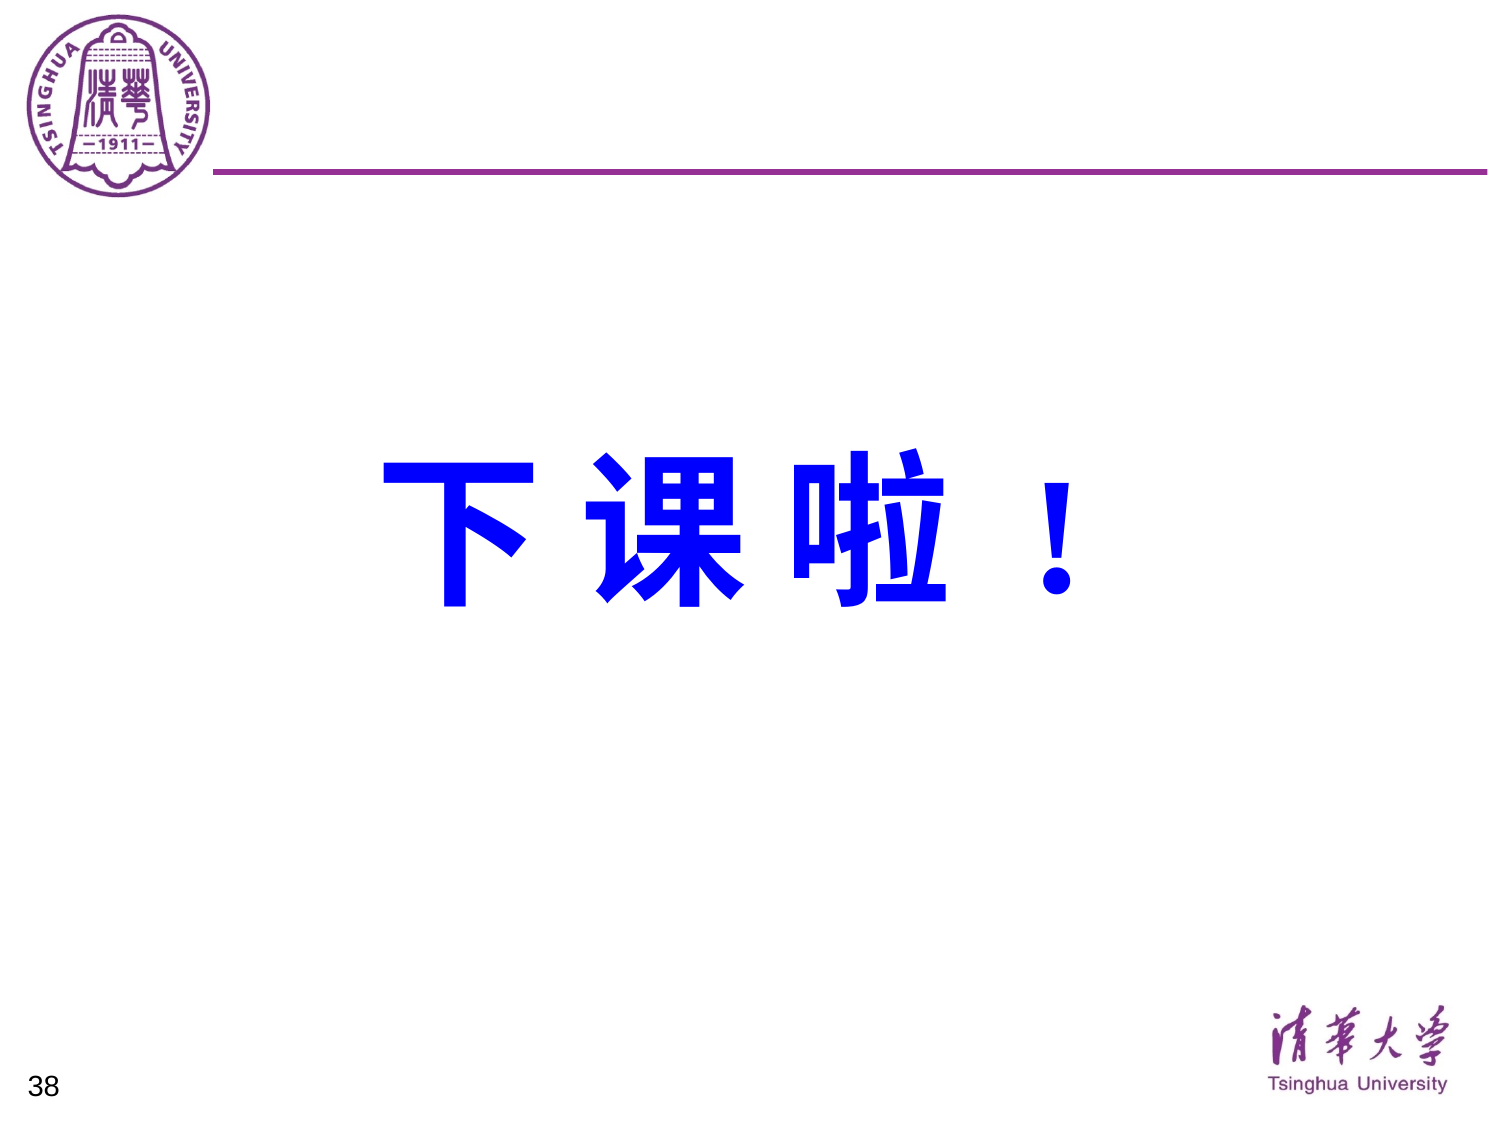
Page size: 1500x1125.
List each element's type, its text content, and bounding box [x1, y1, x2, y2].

picture [24, 12, 213, 200]
text_box 下 课 啦 ! [361, 418, 1100, 634]
picture [1262, 999, 1454, 1101]
footer 38 [12, 1059, 176, 1125]
